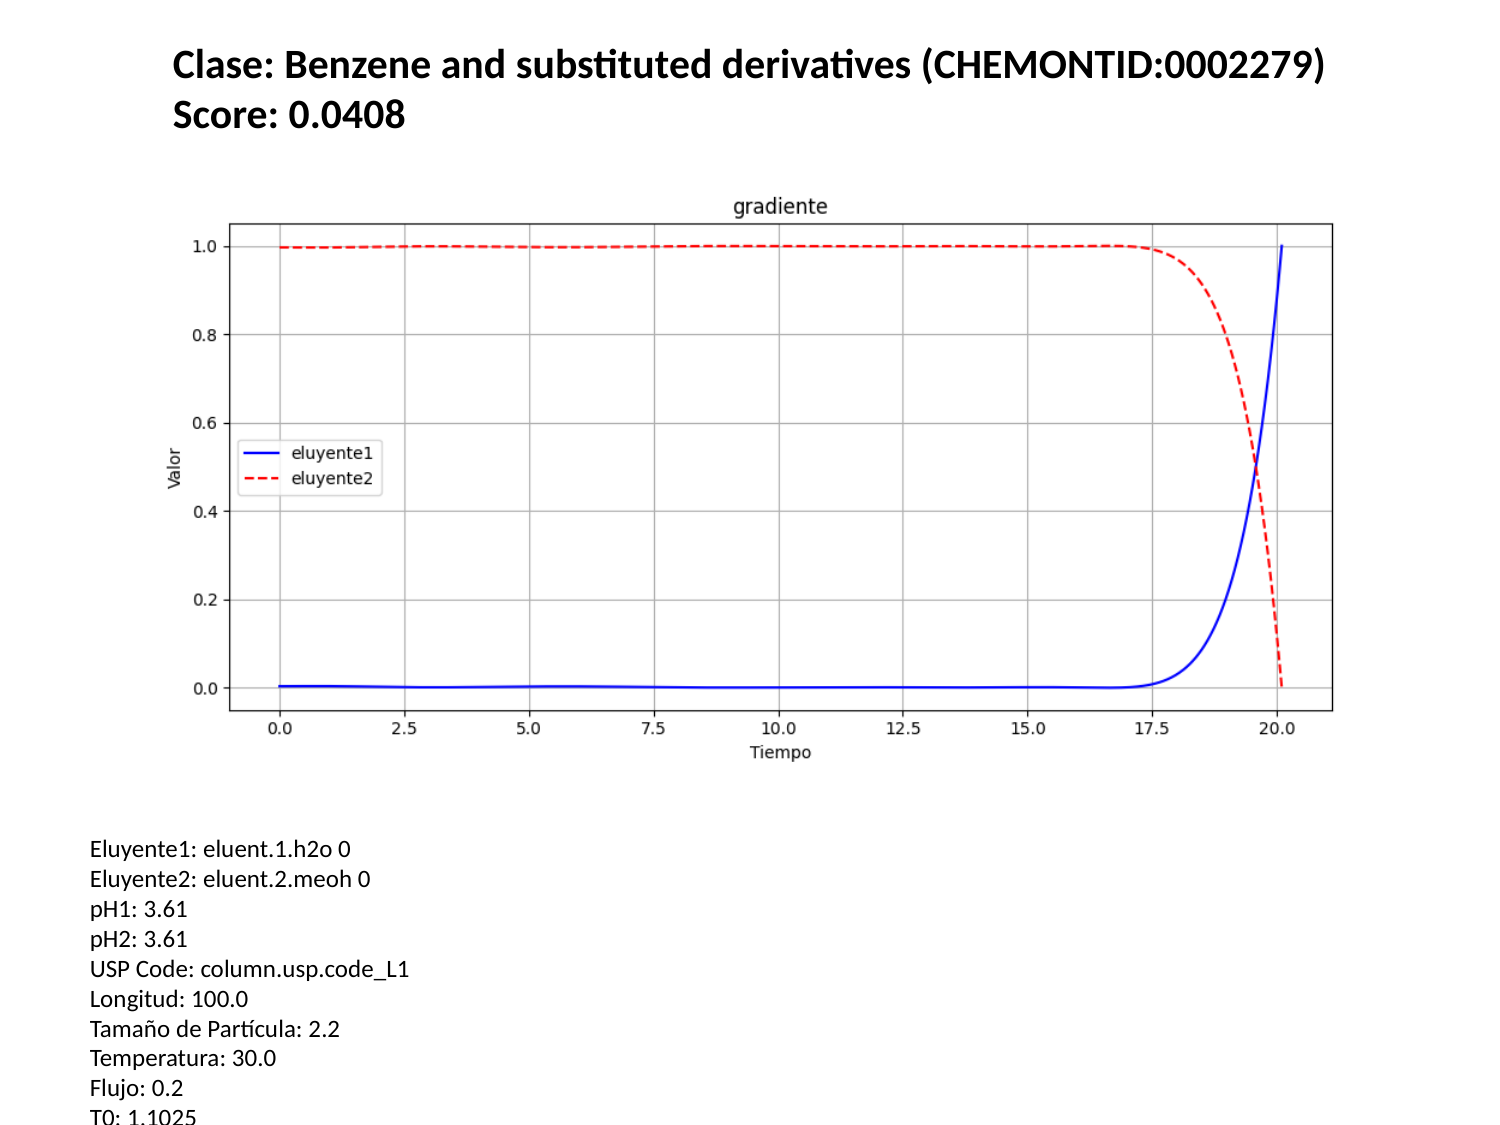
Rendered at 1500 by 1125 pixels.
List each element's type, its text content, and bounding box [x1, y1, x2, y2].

picture [149, 179, 1351, 781]
text_box Clase: Benzene and substituted derivatives (CHEMONTID:0002279) Score: 0.0408 [158, 29, 1342, 145]
text_box Eluyente1: eluent.1.h2o 0 Eluyente2: eluent.2.meoh 0 pH1: 3.61 pH2: 3.61 USP Code: column.usp.code_L1 Longitud: 100.0 Tamaño de Partícula: 2.2 Temperatura: 30.0 Flujo: 0.2 T0: 1.1025 [74, 825, 1425, 1125]
